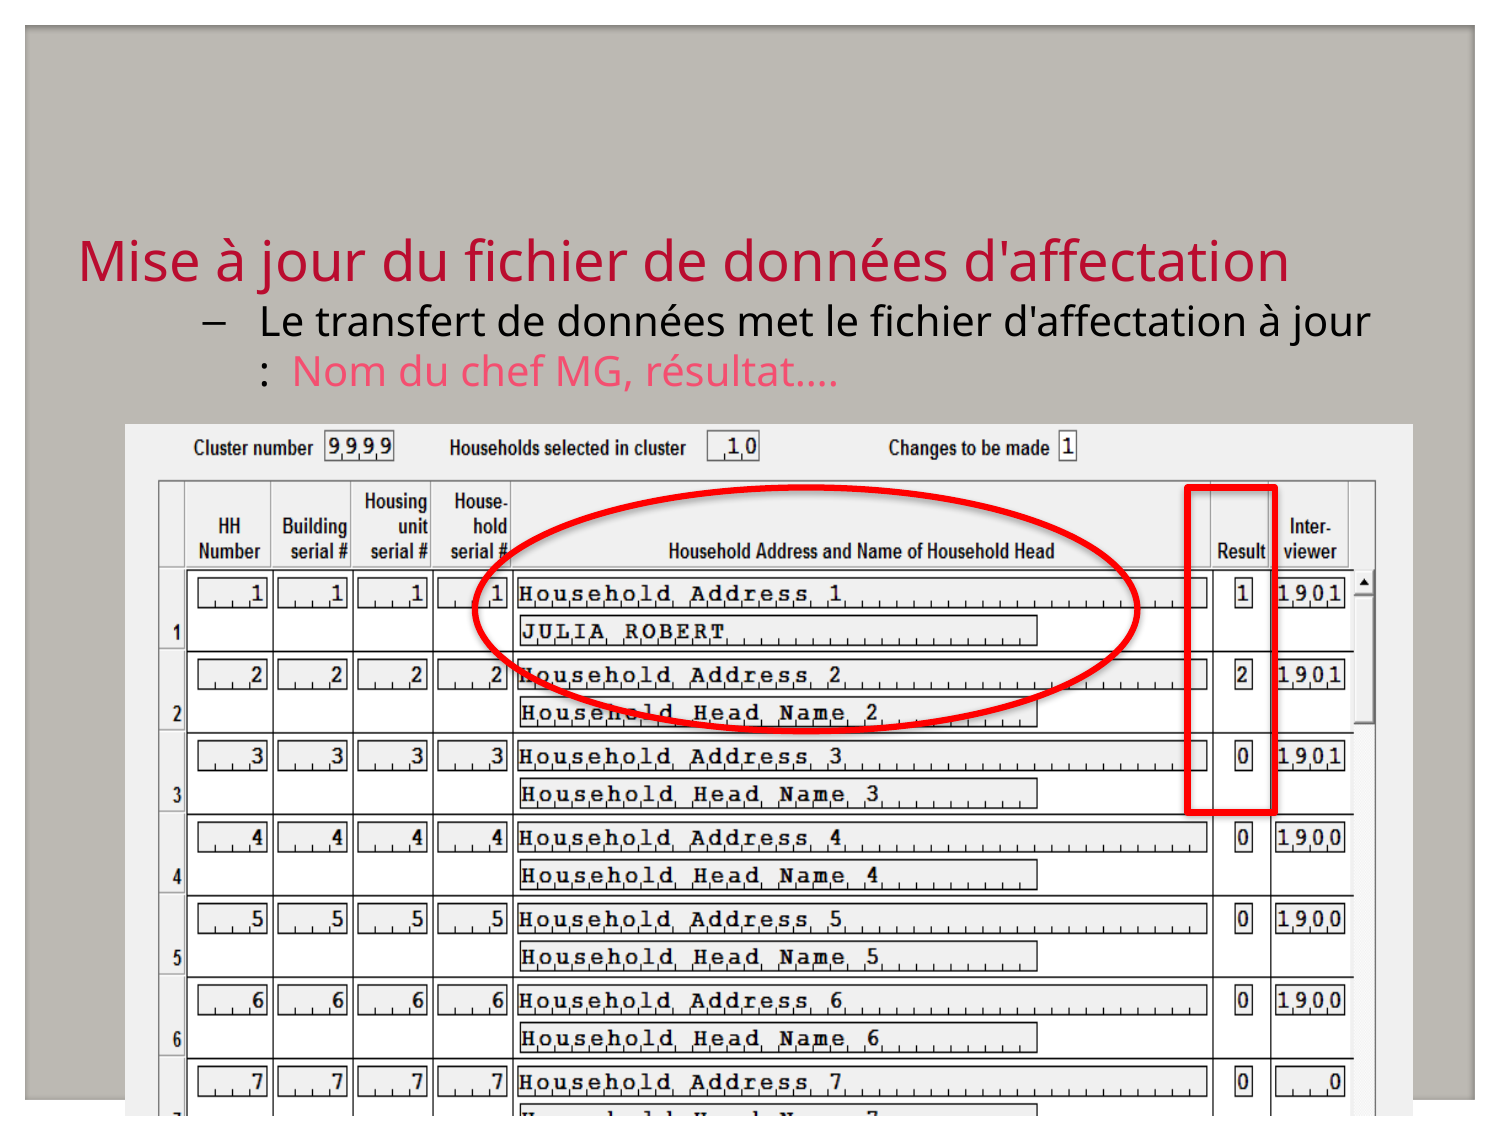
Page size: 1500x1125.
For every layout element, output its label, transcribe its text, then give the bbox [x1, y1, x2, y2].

list Le transfert de données met le fichier d'affectation à jour : Nom du chef MG, résultat…. [112, 287, 1388, 1088]
picture [124, 424, 1413, 1116]
title Mise à jour du fichier de données d'affectation [62, 200, 1338, 300]
